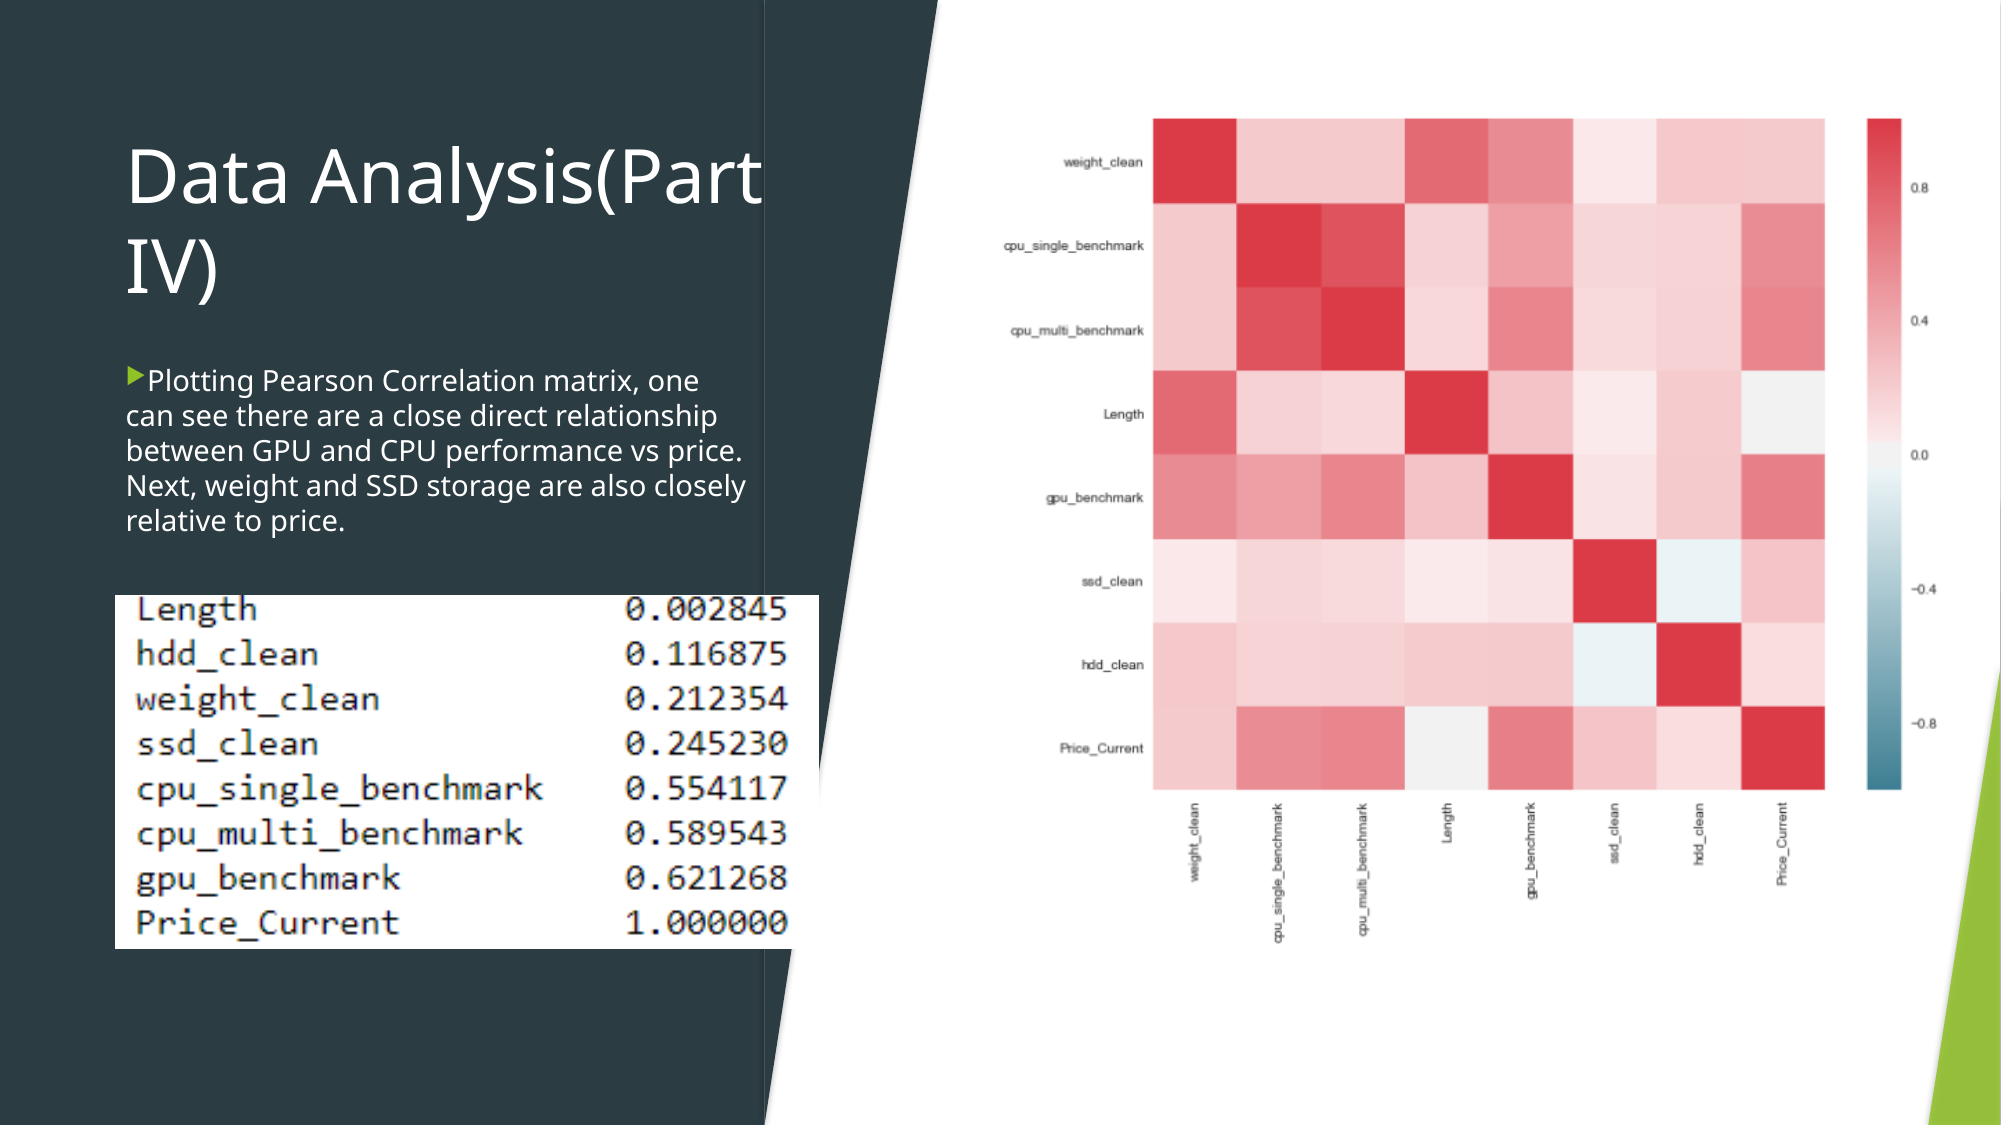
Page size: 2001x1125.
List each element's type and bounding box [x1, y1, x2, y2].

picture [115, 595, 819, 949]
text_box [0, 0, 2000, 1125]
list [978, 104, 1992, 949]
